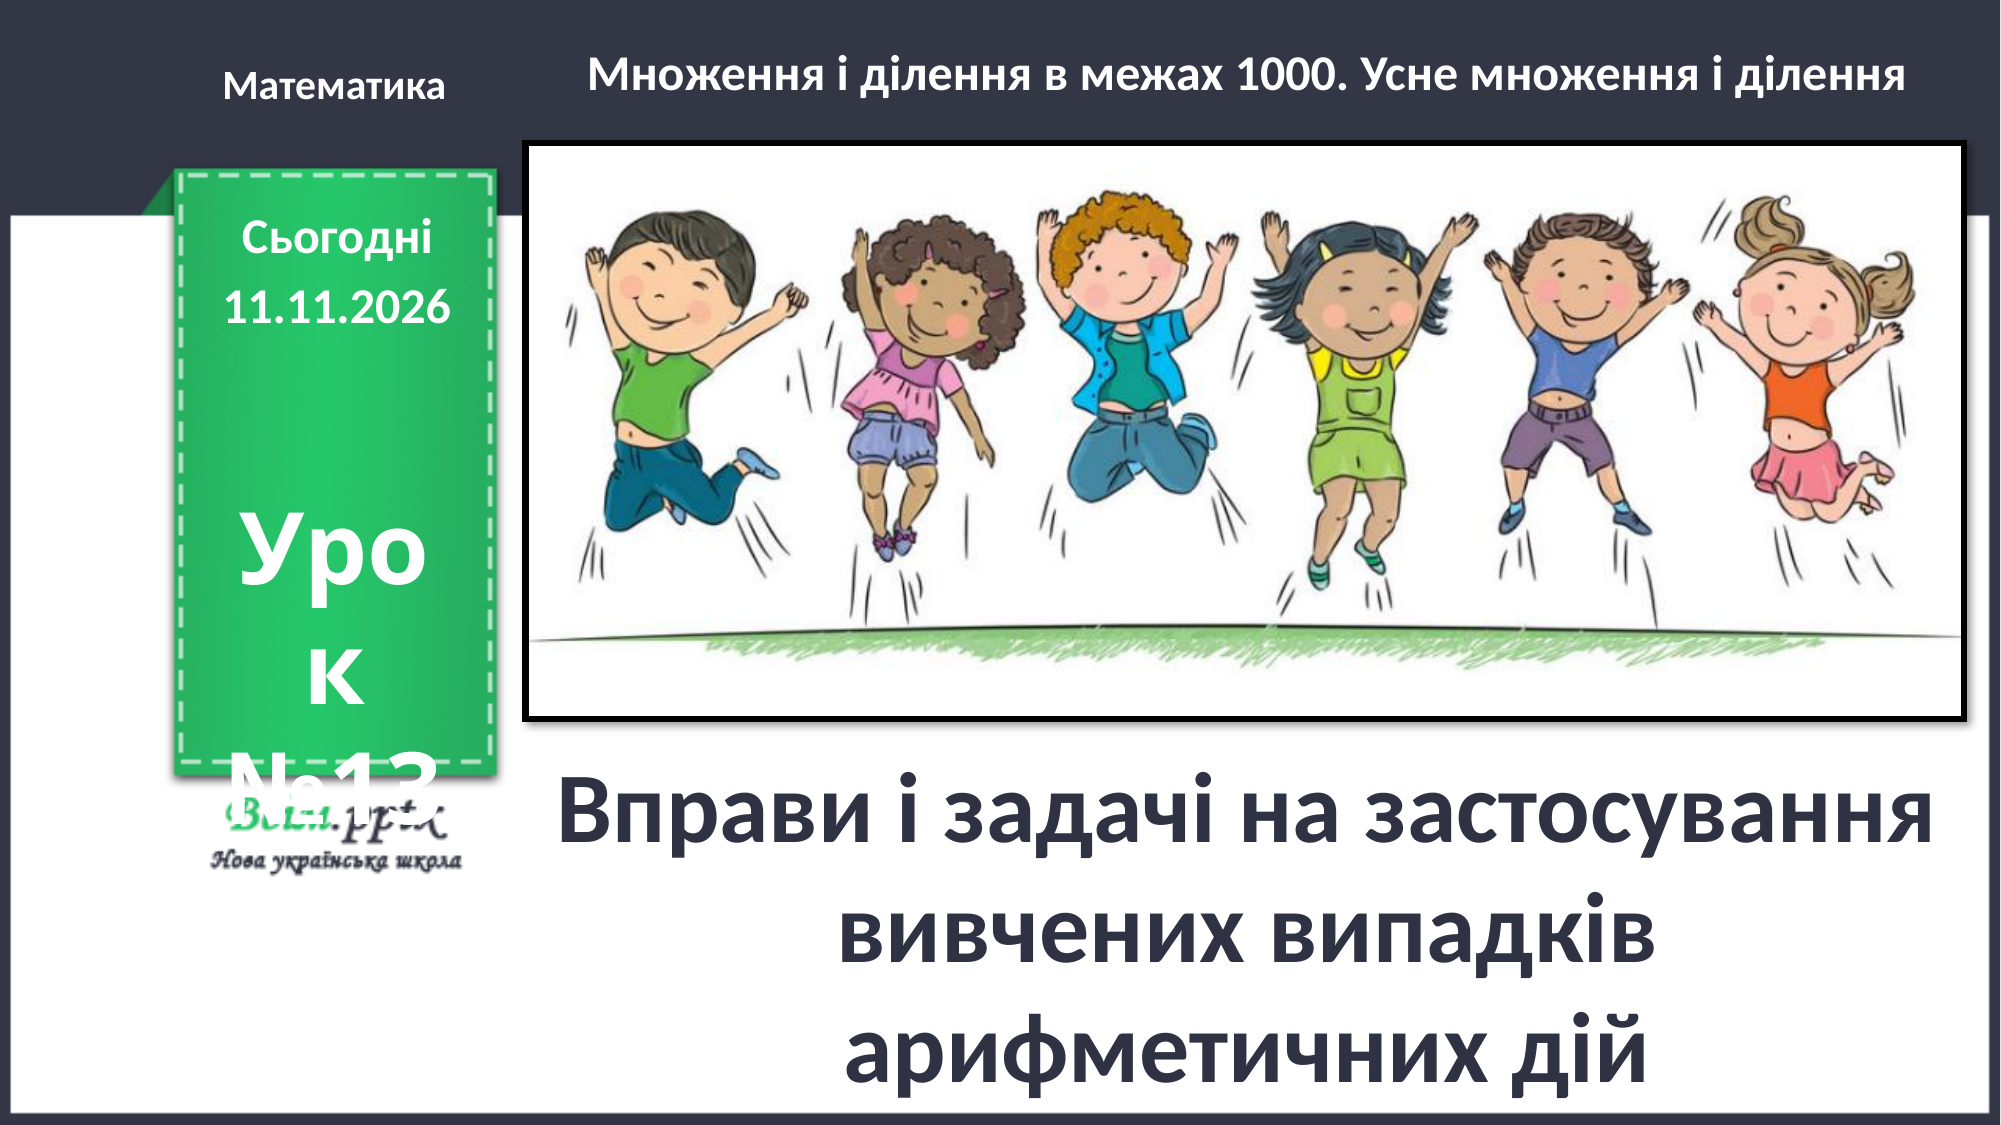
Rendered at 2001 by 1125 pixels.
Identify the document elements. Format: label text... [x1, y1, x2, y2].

text_box Математика [137, 50, 532, 116]
text_box Сьогодні [227, 196, 477, 272]
text_box Урок №133 [204, 477, 464, 972]
text_box Множення і ділення в межах 1000. Усне множення і ділення [559, 32, 1935, 108]
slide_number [206, 272, 467, 334]
text_box Вправи і задачі на застосування вивчених випадків арифметичних дій [531, 734, 1964, 1110]
picture [0, 0, 2001, 1125]
